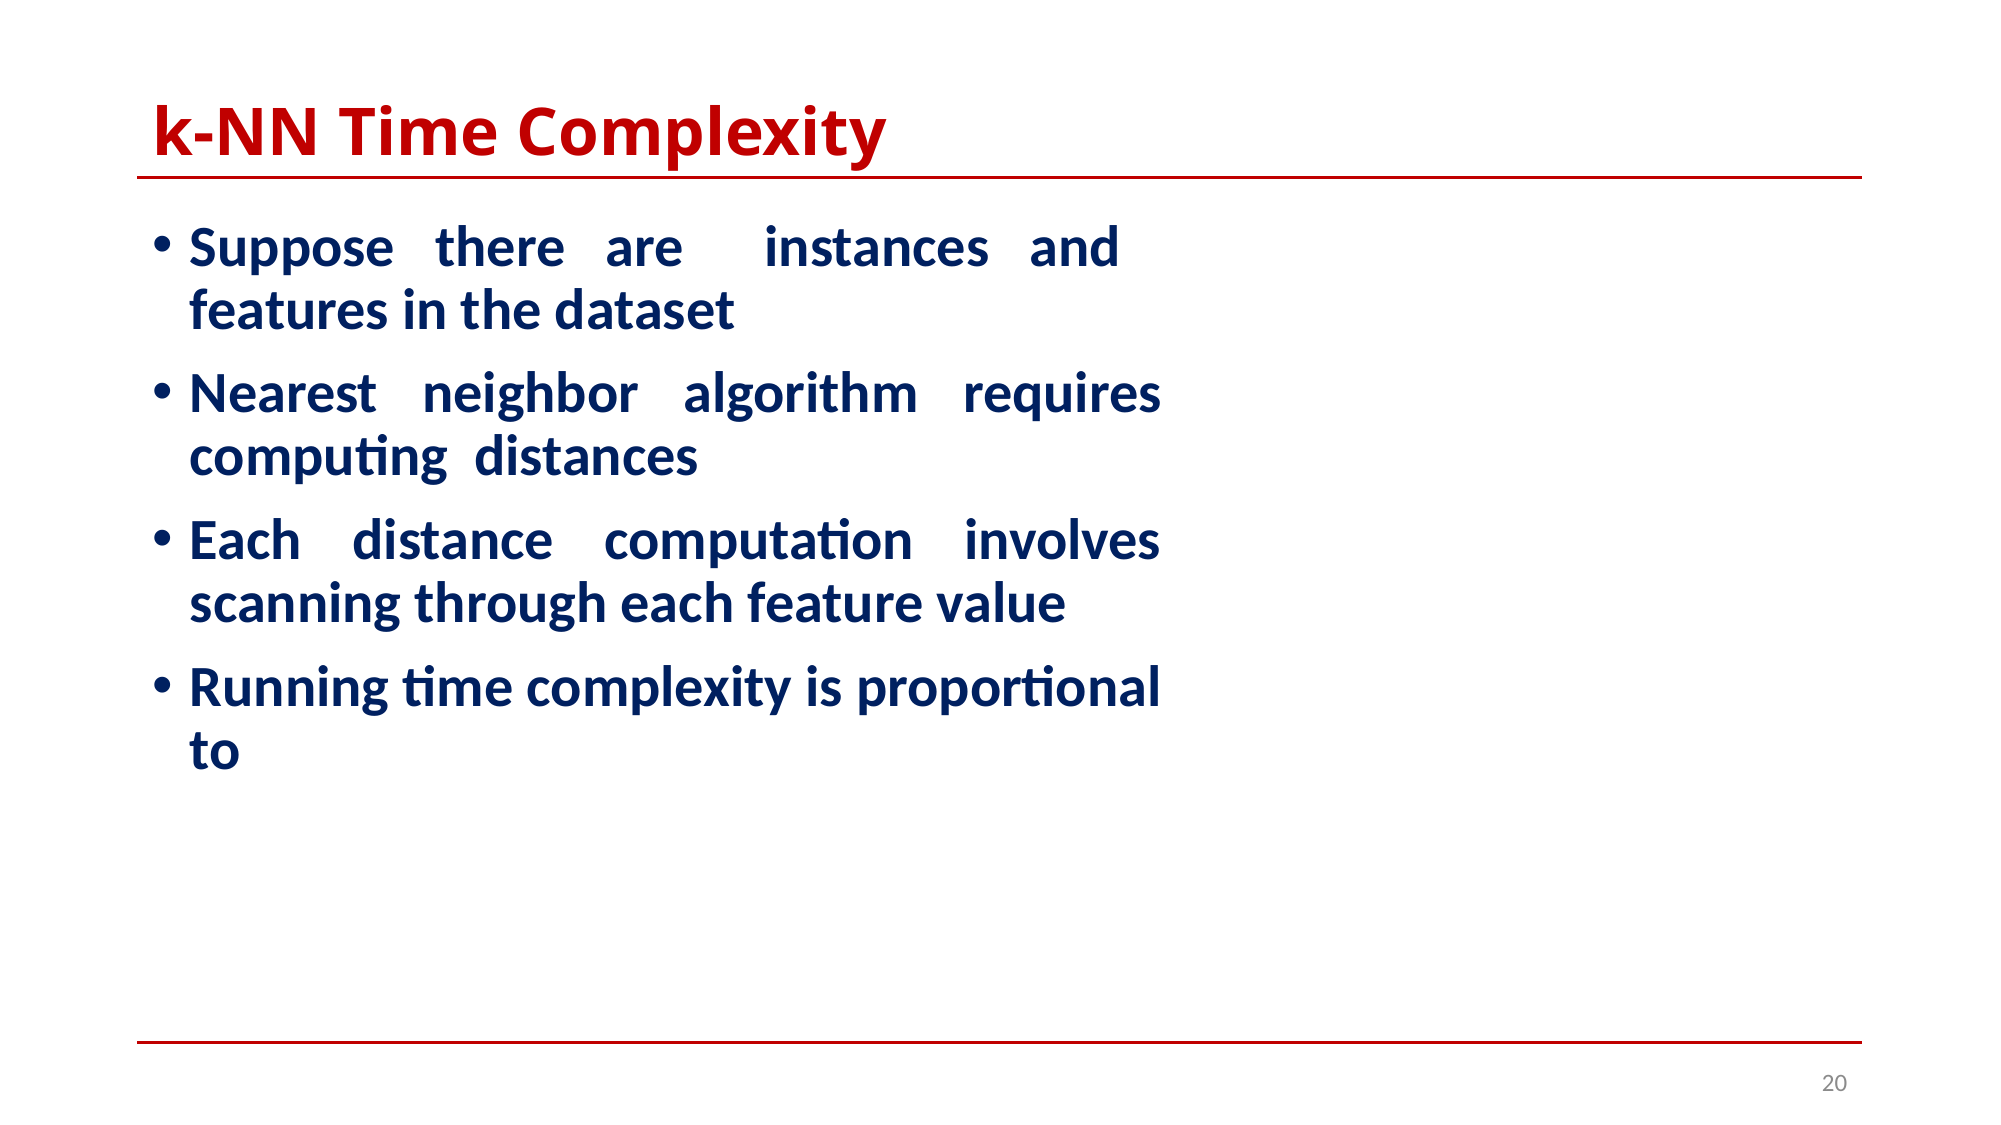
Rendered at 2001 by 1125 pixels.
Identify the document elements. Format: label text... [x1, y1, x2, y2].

slide_number 20 [1412, 1051, 1863, 1111]
title k-NN Time Complexity [137, 90, 1863, 178]
